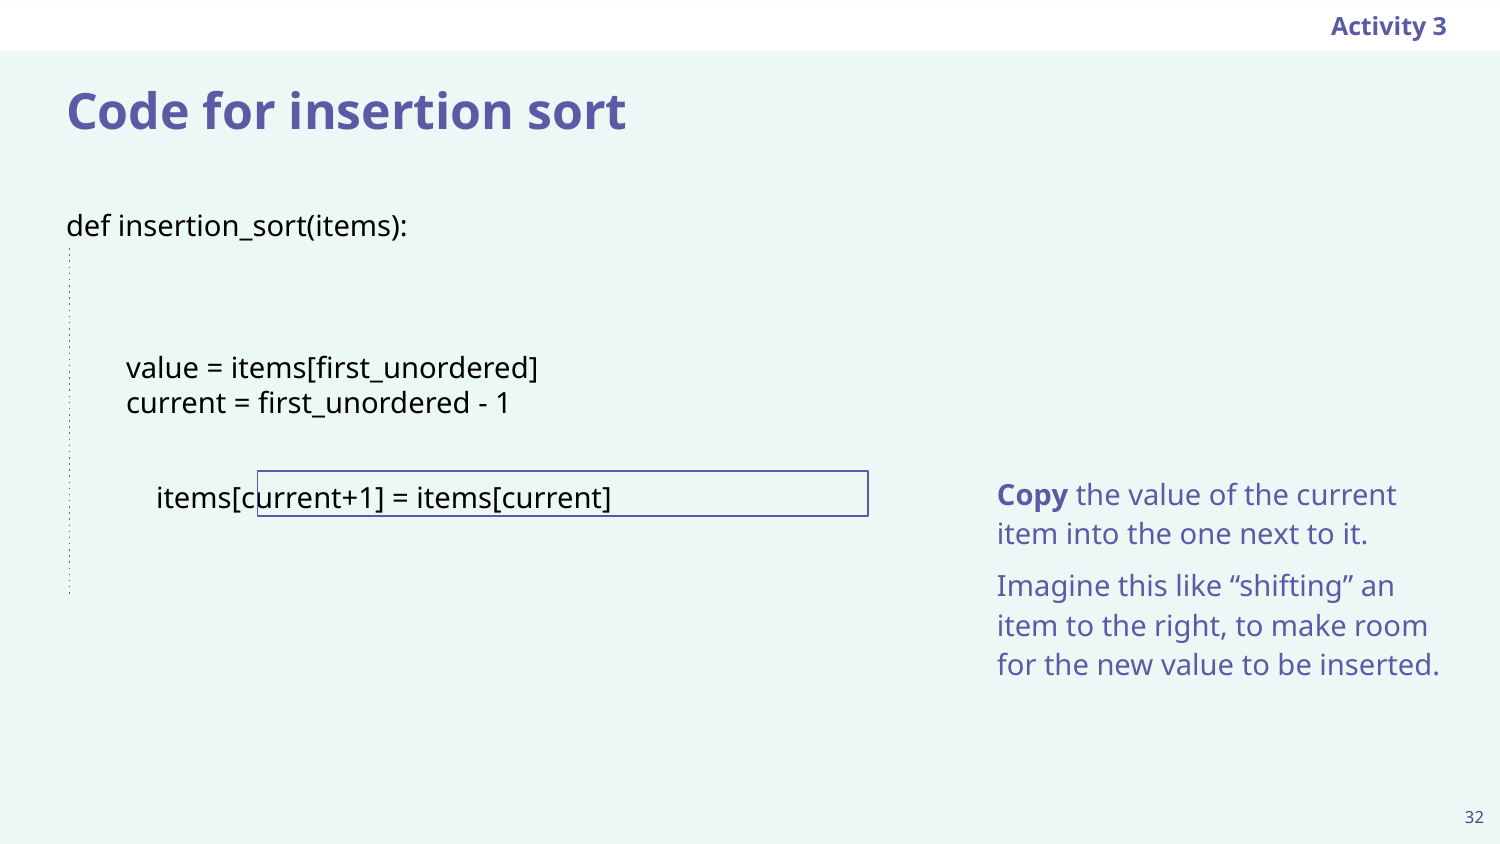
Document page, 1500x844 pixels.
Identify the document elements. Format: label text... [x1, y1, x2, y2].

text_box [257, 470, 869, 517]
title Code for insertion sort [51, 52, 1449, 167]
slide_number ‹#› [1448, 792, 1500, 844]
subtitle Activity 3 [862, 0, 1448, 52]
text_box Copy the value of the current item into the one next to it. Imagine this like “shifting” an item to the right, to make room for the new value to be inserted. [988, 462, 1448, 688]
list def insertion_sort(items): value = items[first_unordered] current = first_unordered - 1 items[current+1] = items[current] [51, 191, 976, 793]
